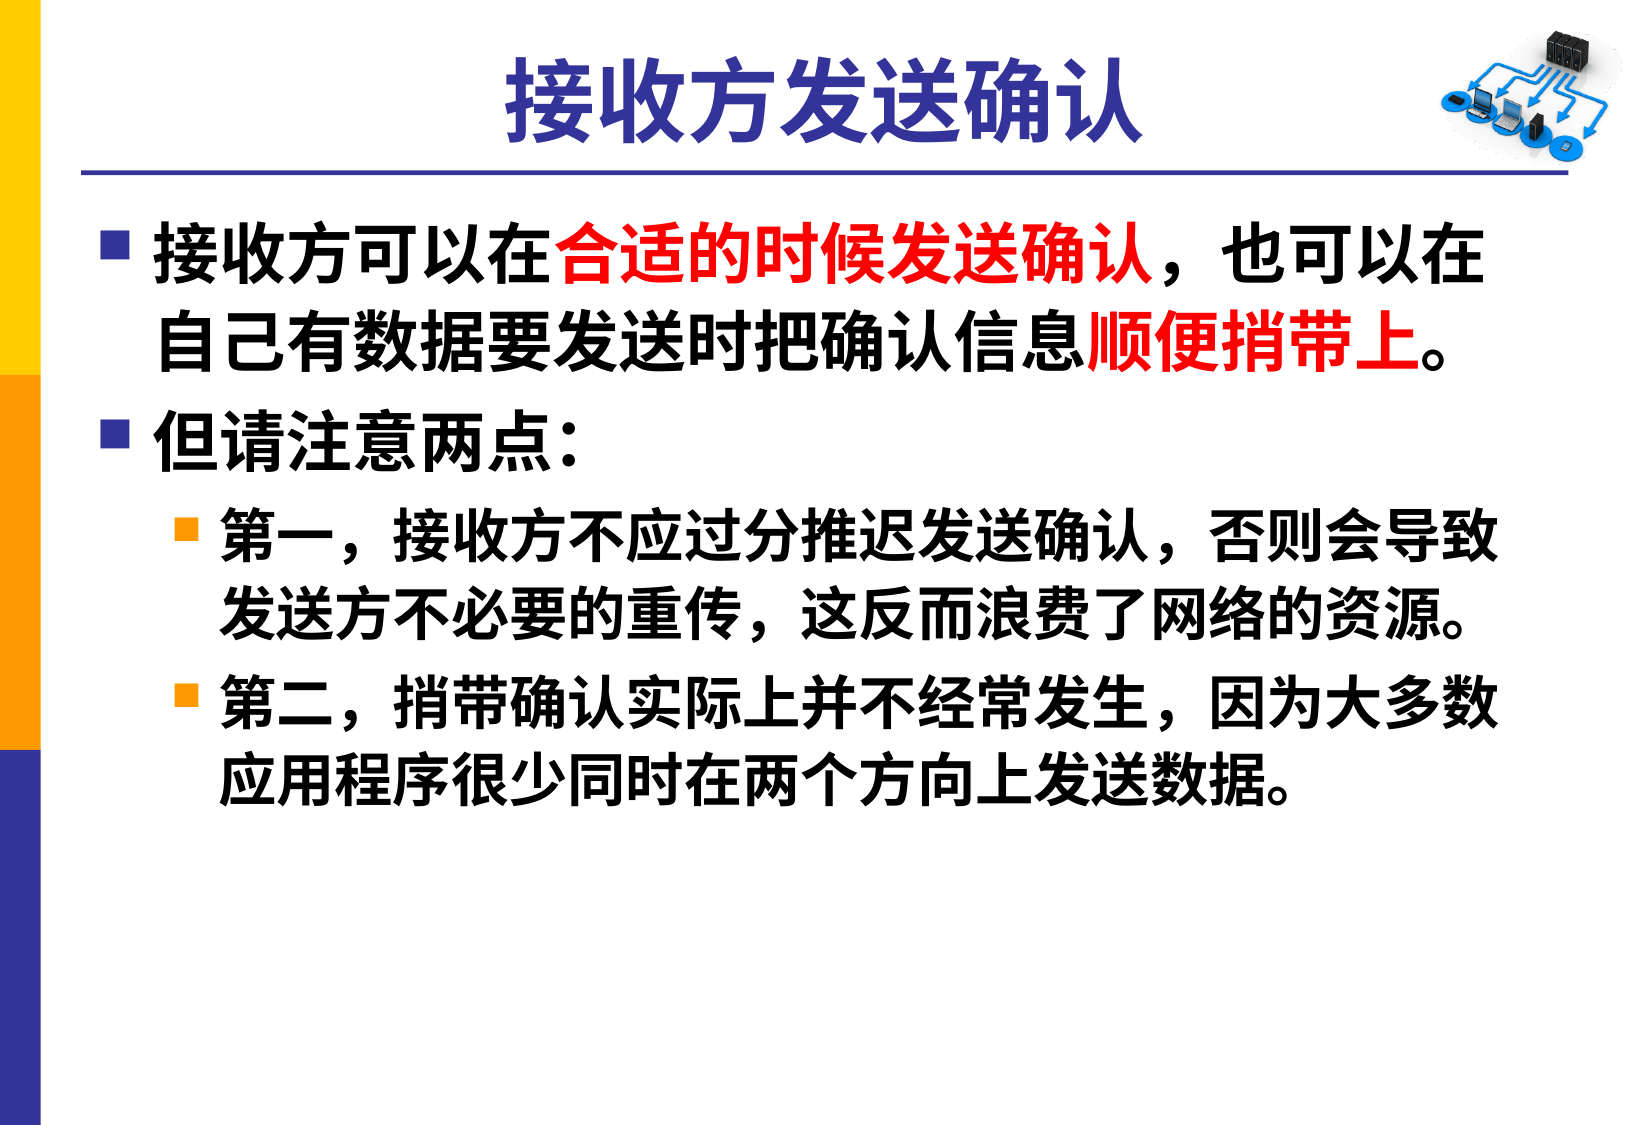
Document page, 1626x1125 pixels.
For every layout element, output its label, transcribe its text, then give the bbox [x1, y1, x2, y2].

picture [1438, 30, 1624, 165]
list 接收方可以在合适的时候发送确认，也可以在自己有数据要发送时把确认信息顺便捎带上。 但请注意两点： 第一，接收方不应过分推迟发送确认，否则会导致发送方不必要的重传，这反而浪费了网络的资源。 第二，捎带确认实际上并不经常发生，因为大多数应用程序很少同时在两个方向上发送数据。 [81, 196, 1569, 1006]
title 接收方发送确认 [81, 30, 1569, 161]
